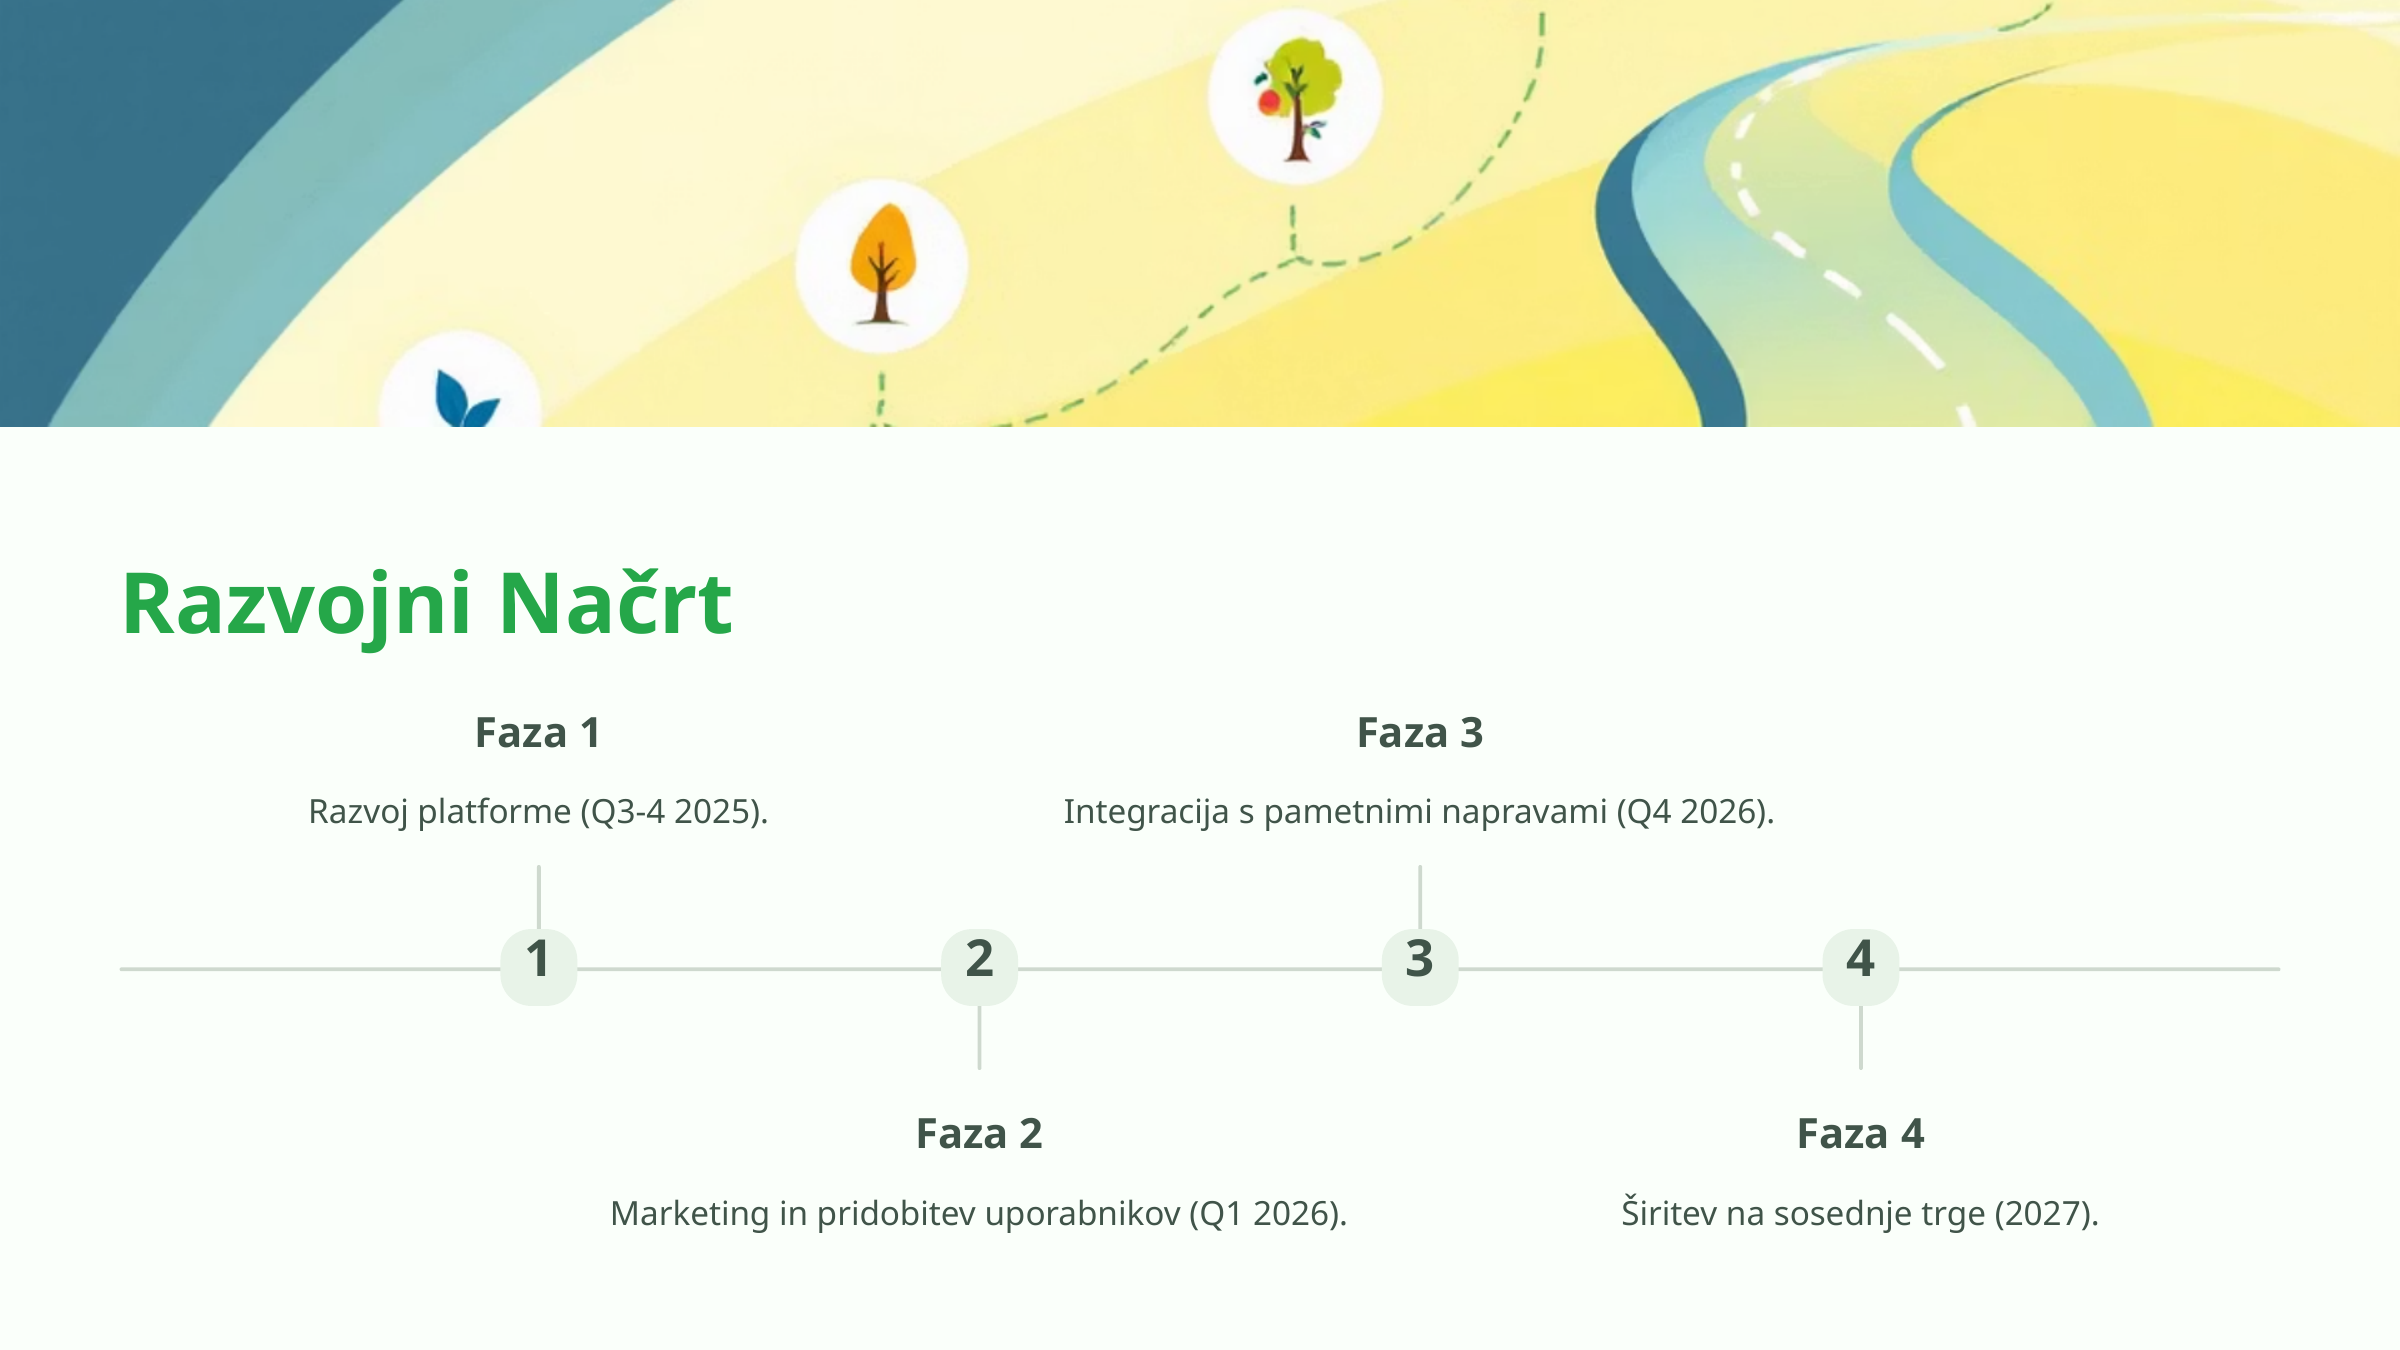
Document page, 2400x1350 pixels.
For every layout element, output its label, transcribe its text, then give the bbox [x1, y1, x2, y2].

text_box [941, 929, 1019, 1006]
text_box 1 [513, 935, 565, 1000]
text_box [1822, 929, 1900, 1006]
text_box [1381, 929, 1459, 1006]
text_box 2 [953, 935, 1006, 1000]
text_box [1859, 1006, 1863, 1070]
text_box Faza 2 [766, 1104, 1194, 1158]
text_box [119, 967, 500, 972]
text_box 4 [1835, 935, 1887, 1000]
text_box [1418, 865, 1423, 929]
picture [0, 0, 2400, 428]
text_box Faza 3 [1206, 702, 1634, 756]
text_box Razvoj platforme (Q3-4 2025). [153, 776, 925, 831]
text_box Razvojni Načrt [119, 544, 974, 652]
text_box [500, 929, 578, 1006]
text_box 3 [1394, 935, 1446, 1000]
text_box [977, 1006, 982, 1070]
text_box [1900, 967, 2281, 972]
text_box Širitev na sosednje trge (2027). [1475, 1178, 2247, 1233]
text_box [1019, 967, 1381, 972]
text_box Marketing in pridobitev uporabnikov (Q1 2026). [594, 1178, 1365, 1233]
text_box Faza 1 [325, 702, 753, 756]
text_box [536, 865, 541, 929]
text_box [578, 967, 941, 972]
text_box Integracija s pametnimi napravami (Q4 2026). [1035, 776, 1806, 831]
text_box Faza 4 [1647, 1104, 2075, 1158]
text_box [1459, 967, 1822, 972]
